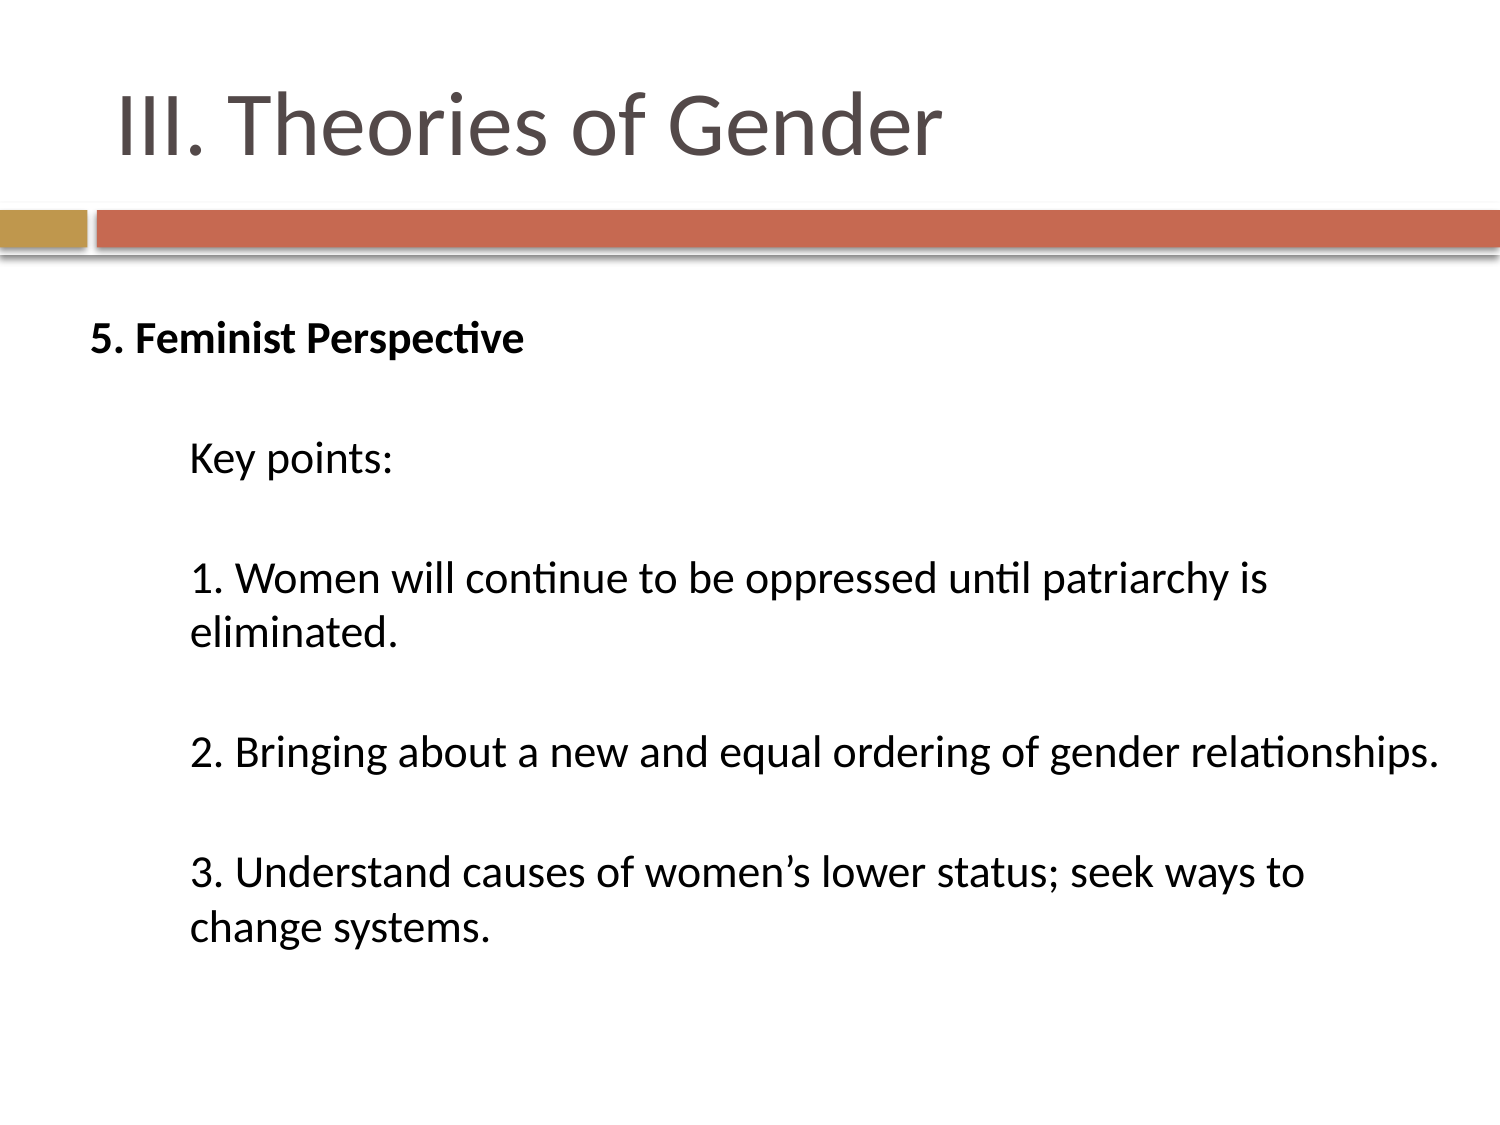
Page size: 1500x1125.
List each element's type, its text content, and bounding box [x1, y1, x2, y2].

title III. Theories of Gender [100, 37, 1438, 200]
list 5. Feminist Perspective Key points: 1. Women will continue to be oppressed until patriarchy is eliminated. 2. Bringing about a new and equal ordering of gender relationships. 3. Understand causes of women’s lower status; seek ways to change systems. [75, 299, 1463, 1125]
